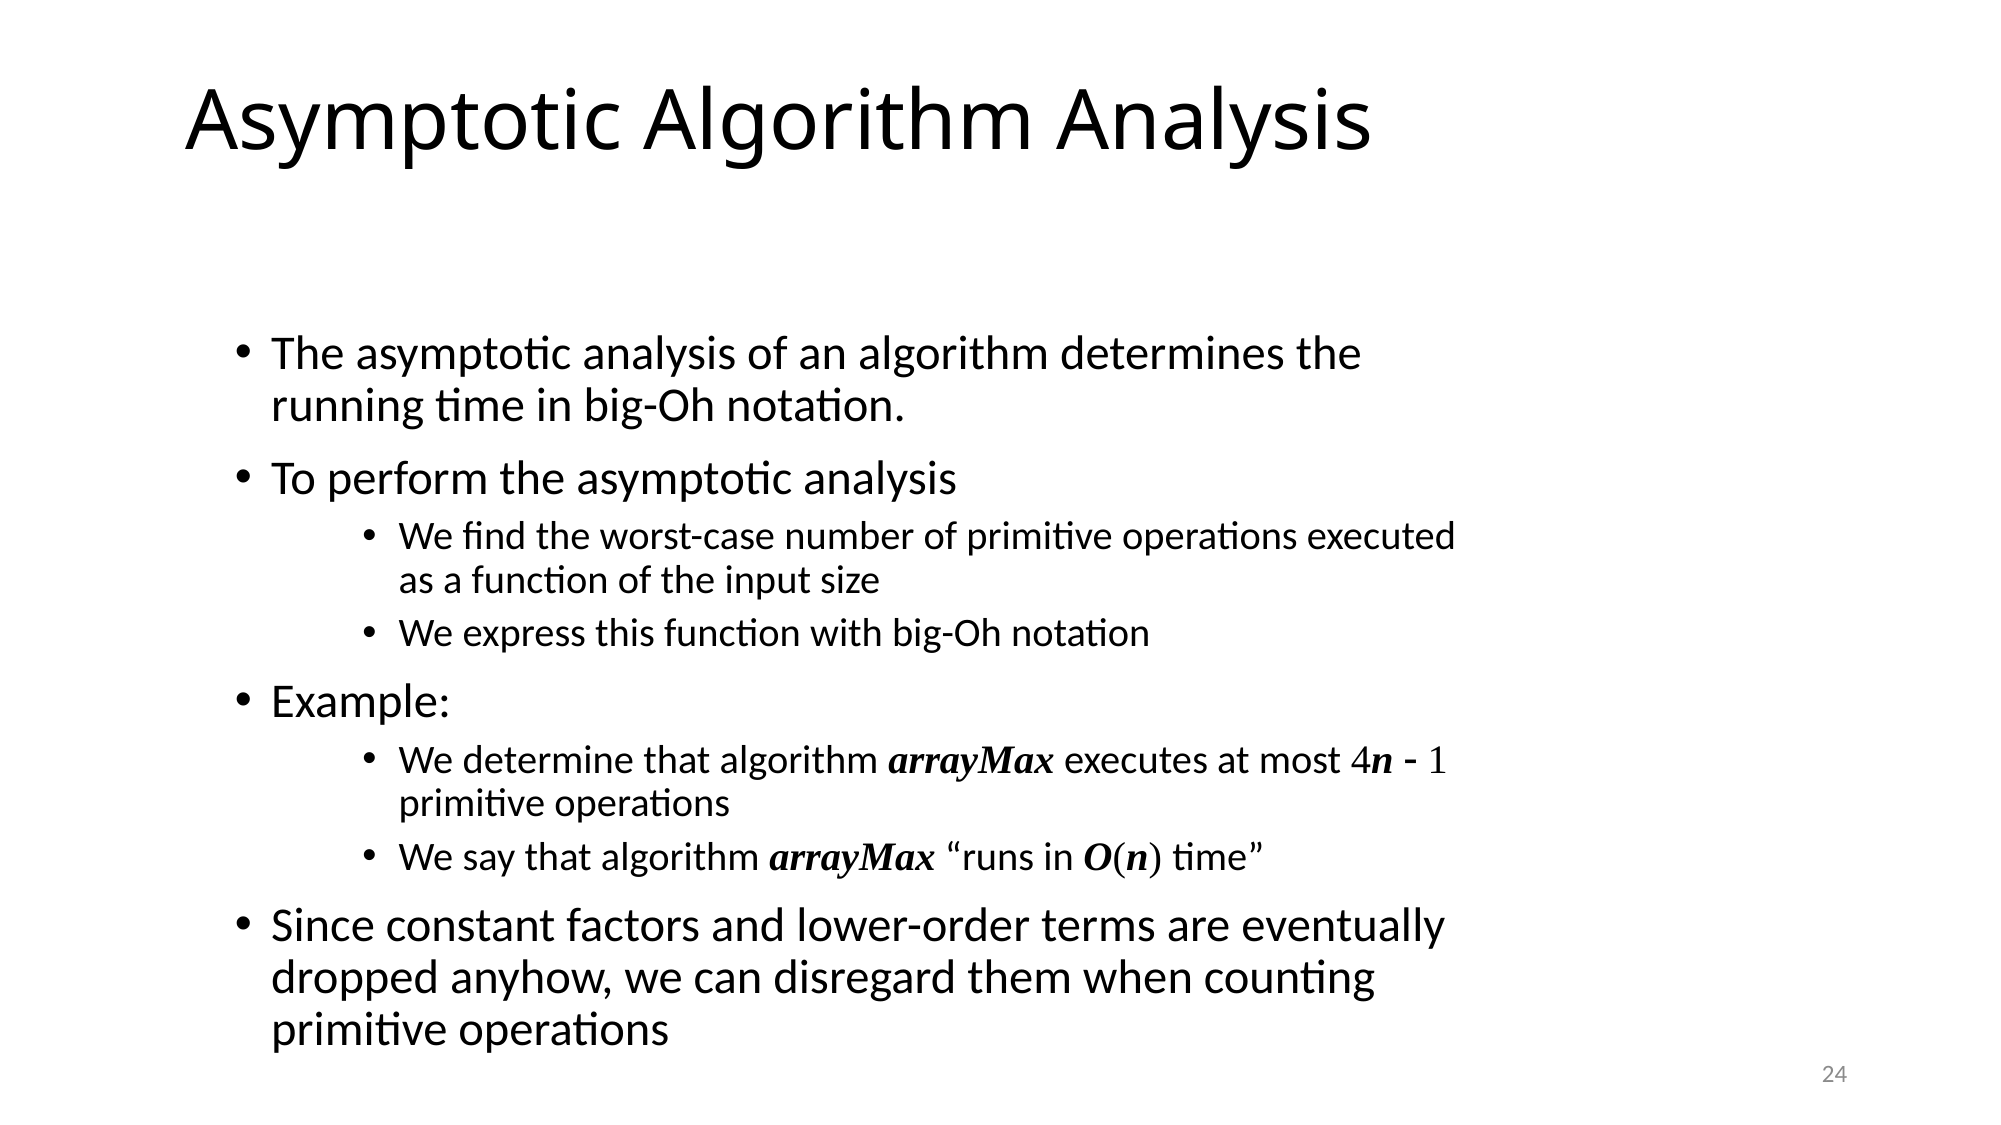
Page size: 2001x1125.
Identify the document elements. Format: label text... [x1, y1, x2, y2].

title Asymptotic Algorithm Analysis [170, 54, 1450, 192]
slide_number 24 [1412, 1042, 1863, 1103]
list The asymptotic analysis of an algorithm determines the running time in big-Oh notation. To perform the asymptotic analysis We find the worst-case number of primitive operations executed as a function of the input size We express this function with big-Oh notation Example: We determine that algorithm arrayMax executes at most 4n  1 primitive operations We say that algorithm arrayMax “runs in O(n) time” Since constant factors and lower-order terms are eventually dropped anyhow, we can disregard them when counting primitive operations [219, 320, 1508, 1070]
